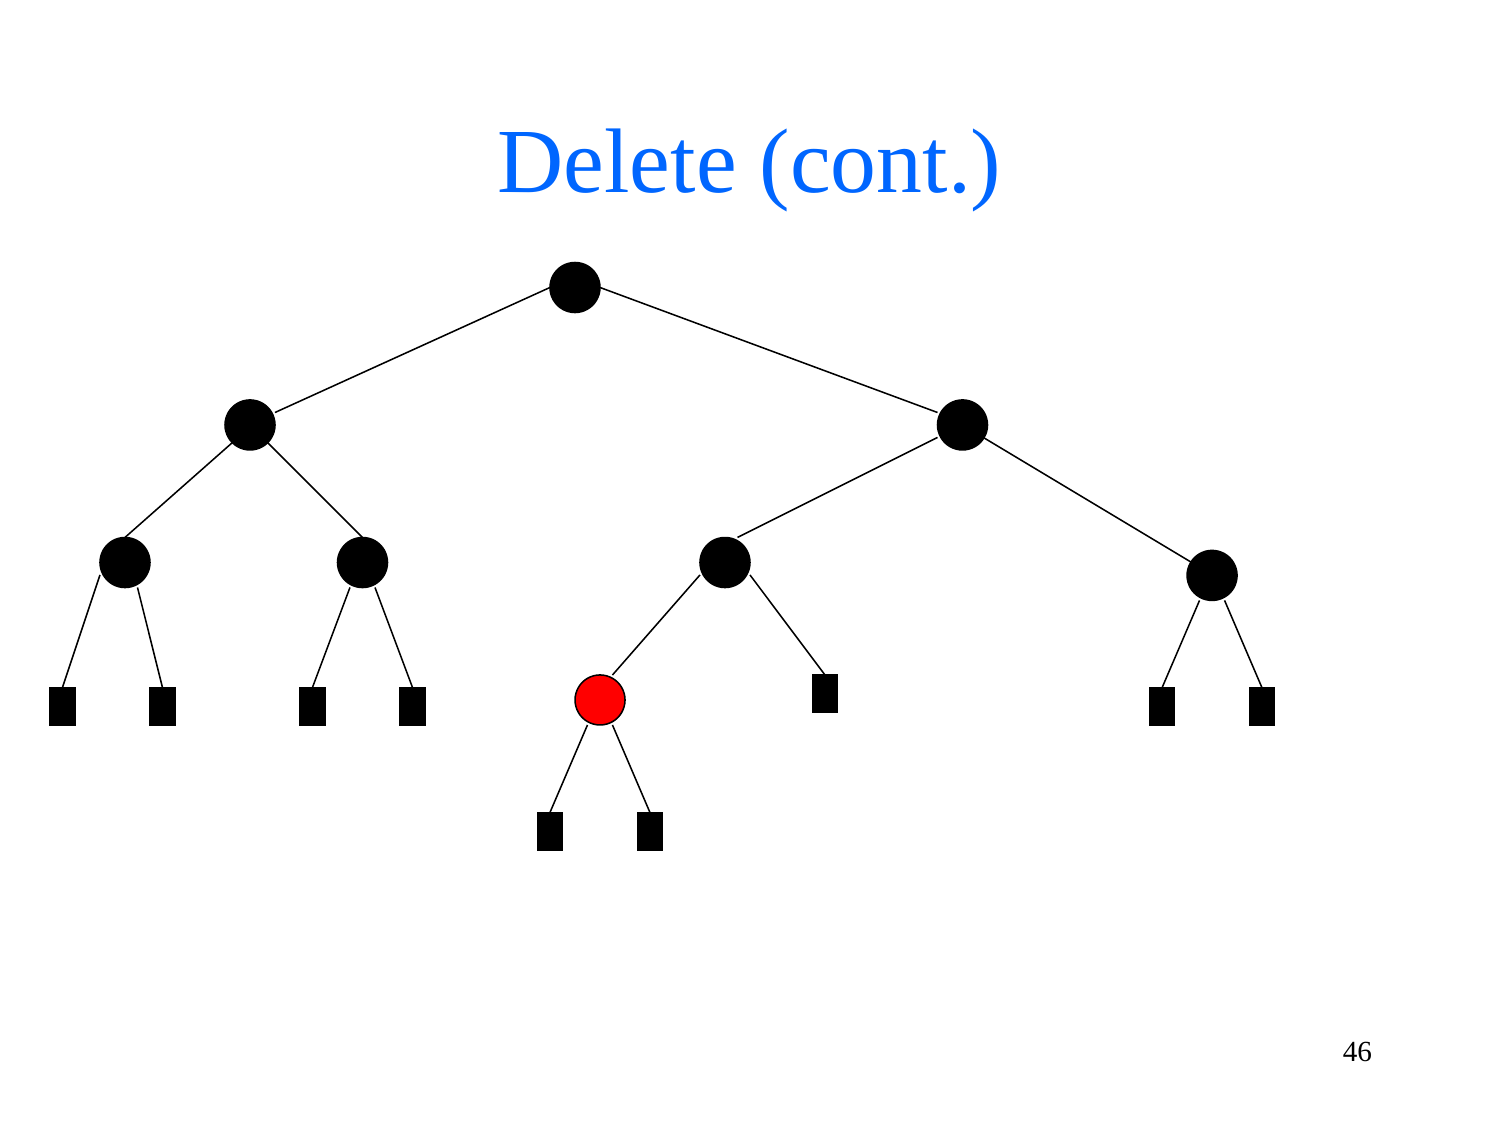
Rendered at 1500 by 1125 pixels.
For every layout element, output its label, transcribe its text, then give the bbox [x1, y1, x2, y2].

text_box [962, 424, 1275, 726]
slide_number 46 [1074, 1024, 1388, 1101]
text_box [99, 537, 151, 588]
text_box [550, 262, 600, 313]
text_box [537, 812, 563, 850]
text_box [812, 675, 838, 713]
text_box [150, 687, 175, 725]
text_box [225, 399, 276, 450]
text_box [337, 537, 388, 588]
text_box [130, 436, 227, 544]
text_box [937, 399, 988, 450]
text_box [50, 687, 75, 725]
text_box [300, 687, 325, 725]
text_box [637, 812, 663, 850]
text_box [267, 442, 363, 538]
text_box [699, 537, 751, 588]
text_box [575, 674, 626, 725]
title Delete (cont.) [0, 62, 1500, 251]
text_box [399, 687, 425, 725]
